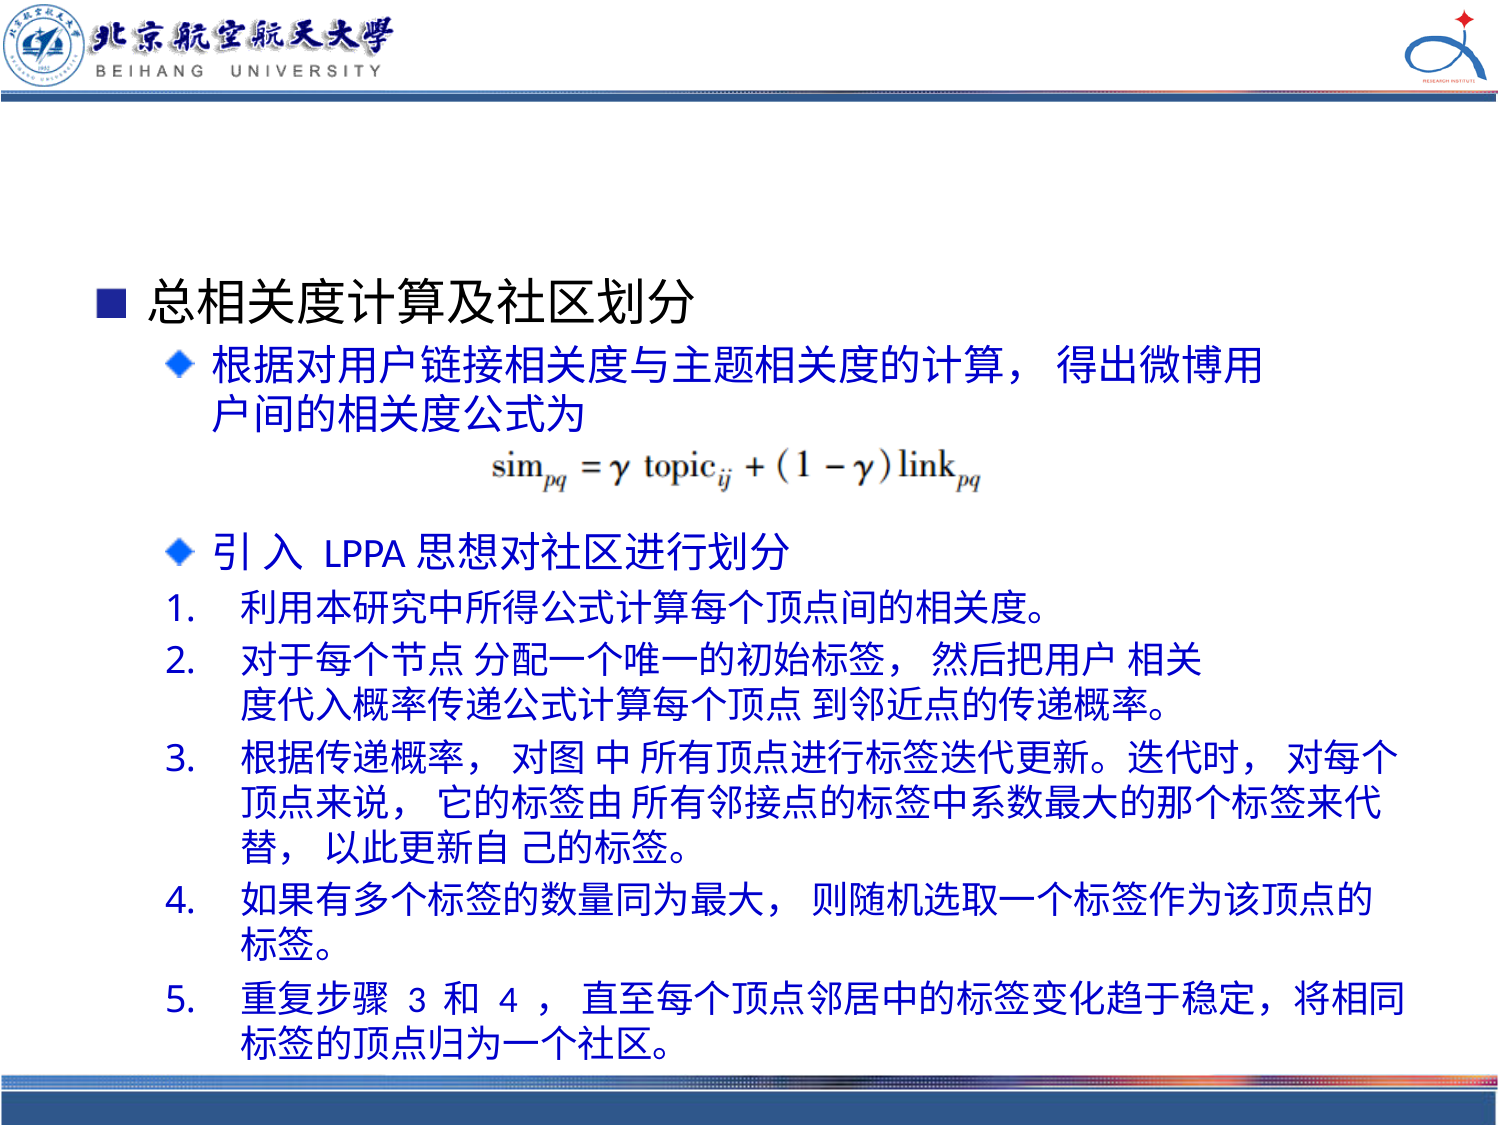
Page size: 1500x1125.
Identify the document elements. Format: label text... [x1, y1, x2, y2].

picture [489, 432, 985, 502]
picture [1, 1, 408, 89]
picture [0, 3, 1500, 102]
picture [90, 282, 126, 318]
picture [165, 348, 195, 378]
picture [165, 536, 195, 566]
list 总相关度计算及社区划分 根据对用户链接相关度与主题相关度的计算， 得出微博用 户间的相关度公式为 引 入 LPPA思想对社区进行划分 利用本研究中所得公式计算每个顶点间的相关度。 对于每个节点 分配一个唯一的初始标签， 然后把用户 相关 度代入概率传递公式计算每个顶点 到邻近点的传递概率。 根据传递概率， 对图 中 所有顶点进行标签迭代更新。迭代时， 对每个顶点来说， 它的标签由 所有邻接点的标签中系数最大的那个标签来代替， 以此更新自 己的标签。 如果有多个标签的数量同为最大， 则随机选取一个标签作为该顶点的标签。 重复步骤 3 和 4 ， 直至每个顶点邻居中的标签变化趋于稳定，将相同标签的顶点归为一个社区。 [74, 262, 1426, 1059]
picture [0, 1074, 1500, 1125]
